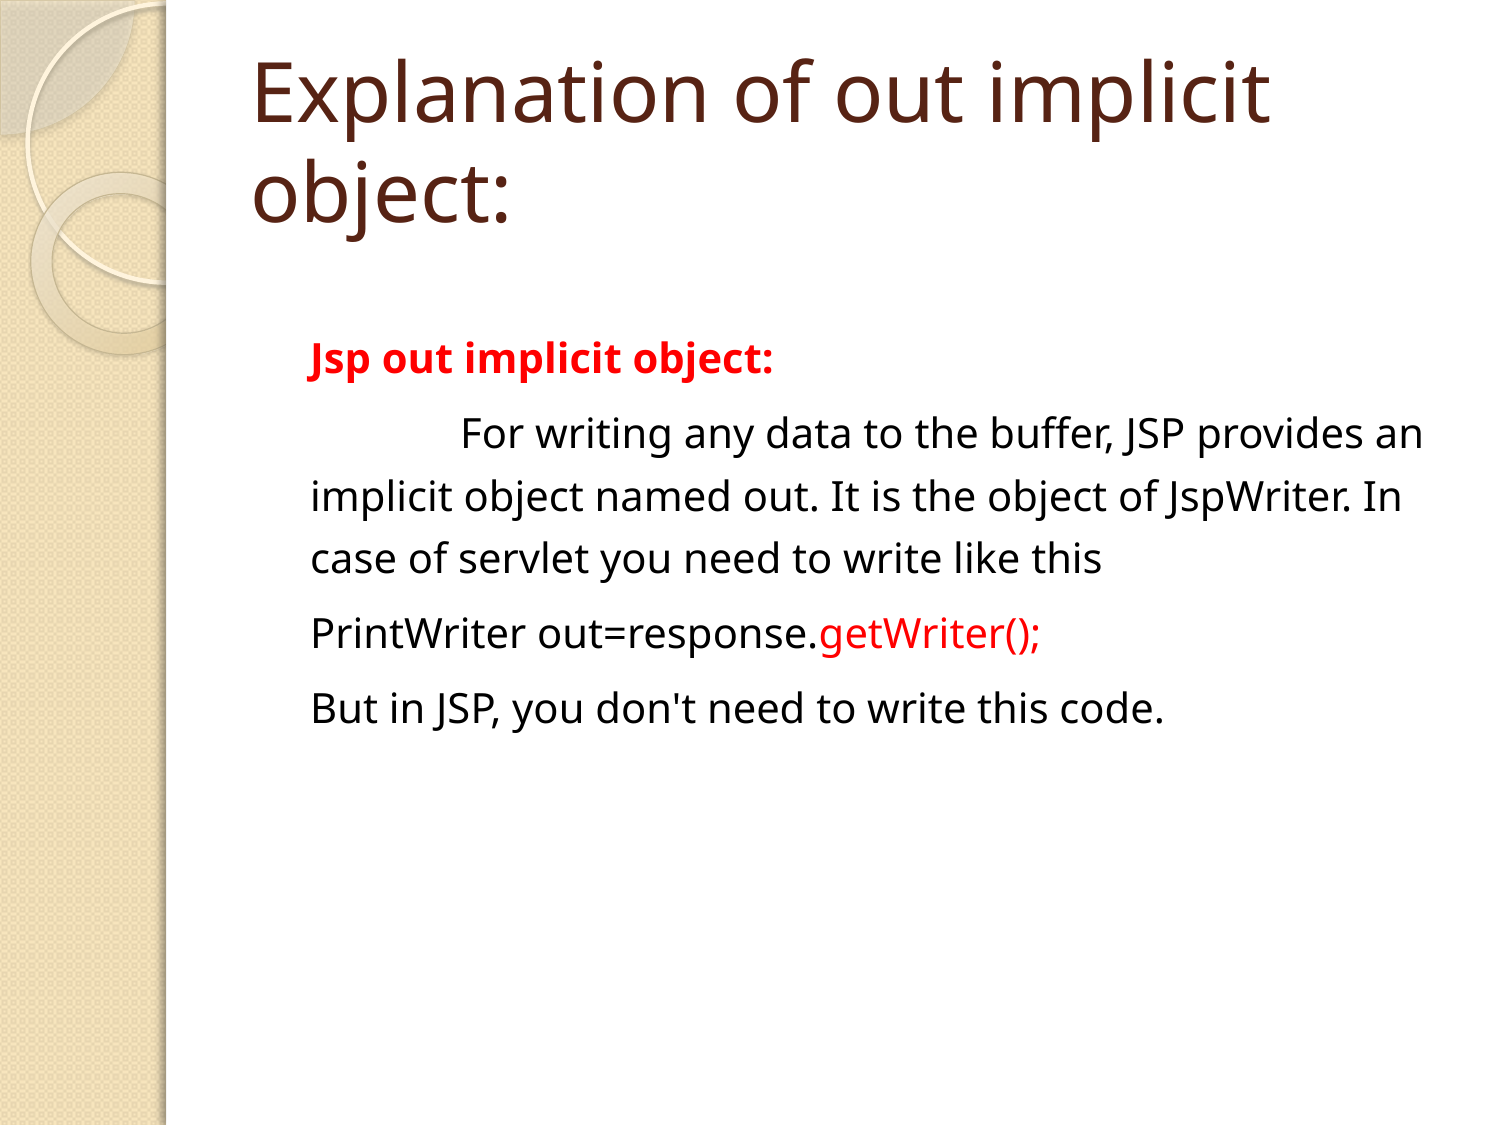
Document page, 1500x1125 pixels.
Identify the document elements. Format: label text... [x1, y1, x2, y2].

list Jsp out implicit object: For writing any data to the buffer, JSP provides an implicit object named out. It is the object of JspWriter. In case of servlet you need to write like this PrintWriter out=response.getWriter(); But in JSP, you don't need to write this code. [235, 237, 1466, 1025]
title Explanation of out implicit object: [235, 45, 1466, 233]
